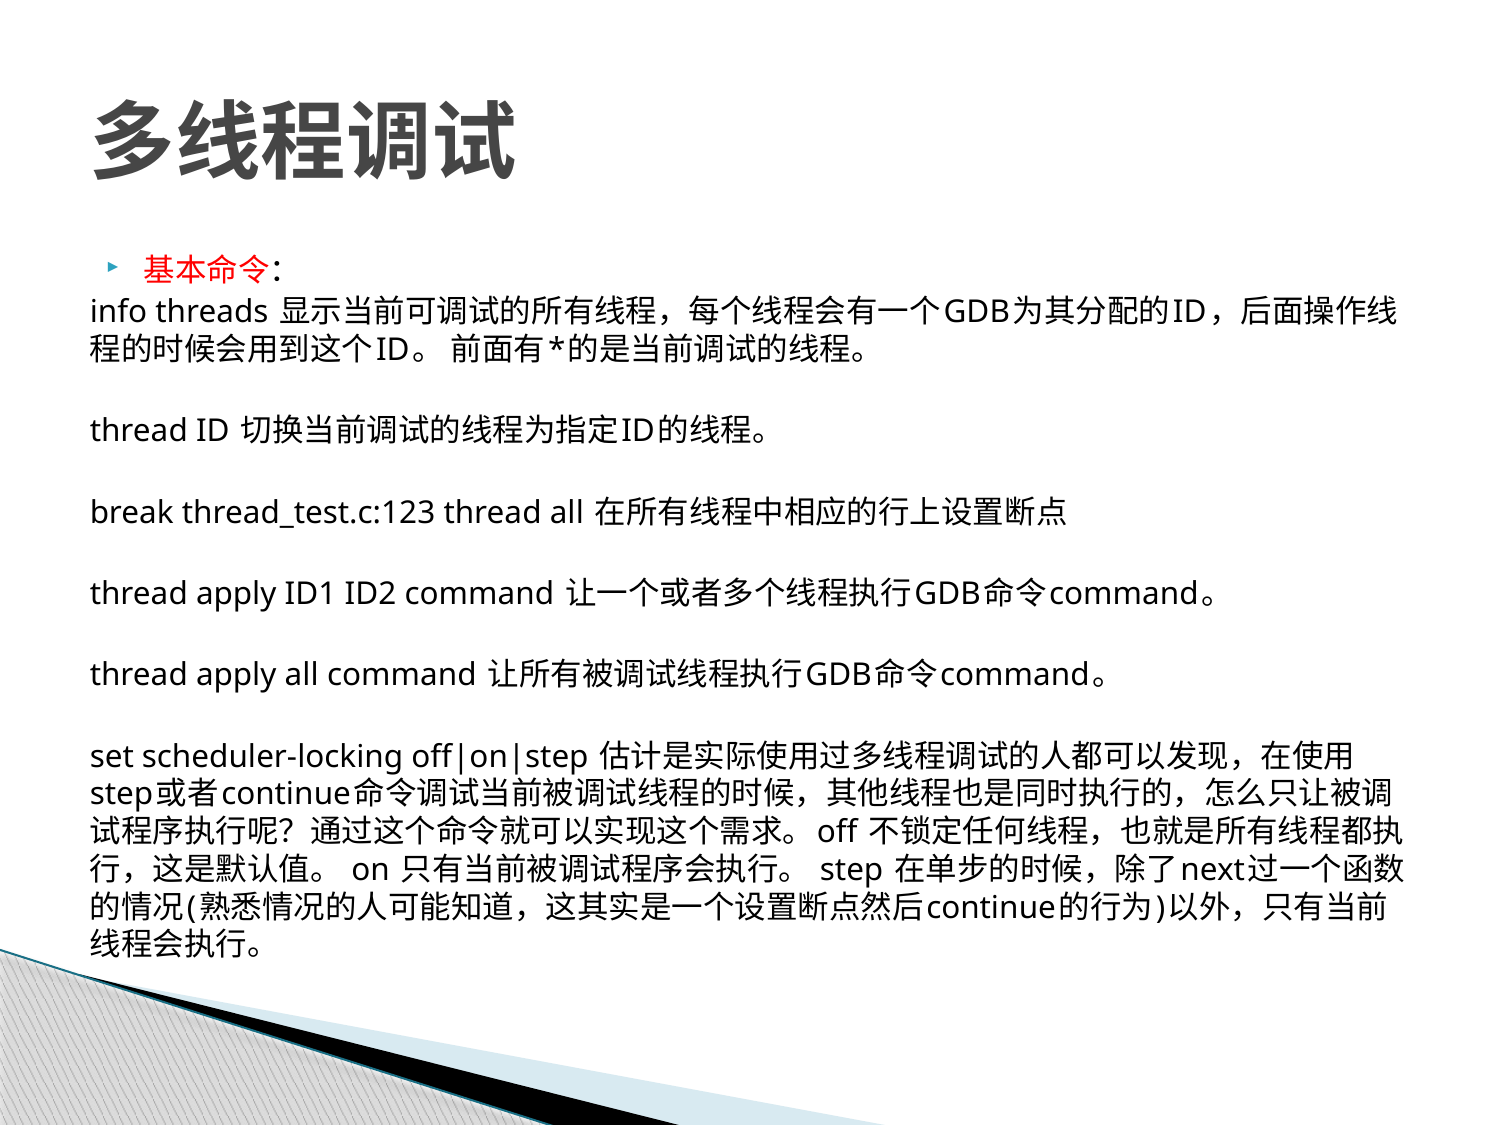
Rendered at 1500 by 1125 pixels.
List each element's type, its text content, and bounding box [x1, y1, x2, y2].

title 多线程调试 [75, 45, 1425, 233]
list 基本命令： info threads 显示当前可调试的所有线程，每个线程会有一个GDB为其分配的ID，后面操作线程的时候会用到这个ID。 前面有*的是当前调试的线程。 thread ID 切换当前调试的线程为指定ID的线程。 break thread_test.c:123 thread all 在所有线程中相应的行上设置断点 thread apply ID1 ID2 command 让一个或者多个线程执行GDB命令command。 thread apply all command 让所有被调试线程执行GDB命令command。 set scheduler-locking off|on|step 估计是实际使用过多线程调试的人都可以发现，在使用step或者continue命令调试当前被调试线程的时候，其他线程也是同时执行的，怎么只让被调试程序执行呢？通过这个命令就可以实现这个需求。off 不锁定任何线程，也就是所有线程都执行，这是默认值。 on 只有当前被调试程序会执行。 step 在单步的时候，除了next过一个函数的情况(熟悉情况的人可能知道，这其实是一个设置断点然后continue的行为)以外，只有当前线程会执行。 [75, 243, 1425, 986]
